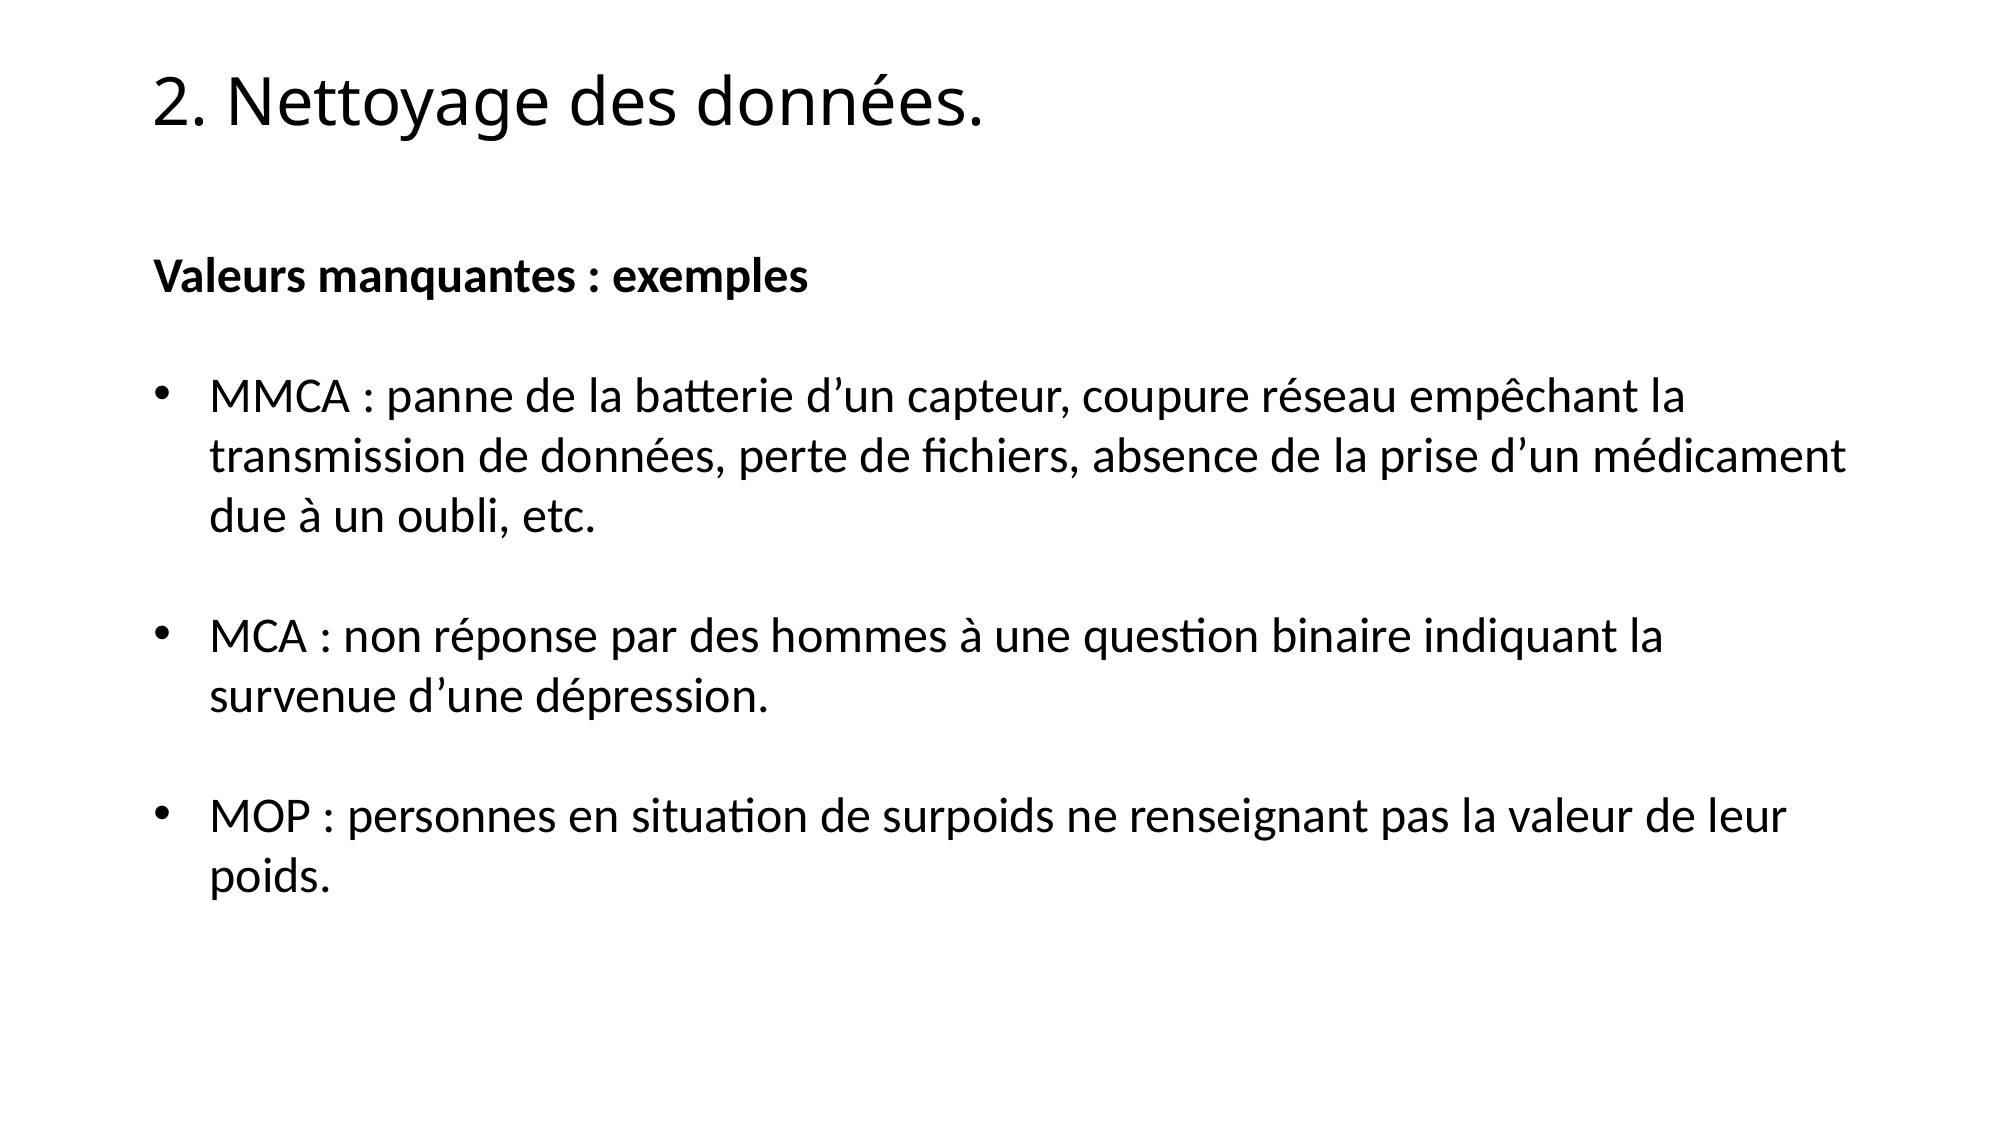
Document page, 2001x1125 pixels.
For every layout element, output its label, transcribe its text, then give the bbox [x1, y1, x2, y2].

text_box 2. Nettoyage des données. [137, 59, 1863, 155]
text_box Valeurs manquantes : exemples MMCA : panne de la batterie d’un capteur, coupure réseau empêchant la transmission de données, perte de fichiers, absence de la prise d’un médicament due à un oubli, etc. MCA : non réponse par des hommes à une question binaire indiquant la survenue d’une dépression. MOP : personnes en situation de surpoids ne renseignant pas la valeur de leur poids. [138, 234, 1866, 910]
